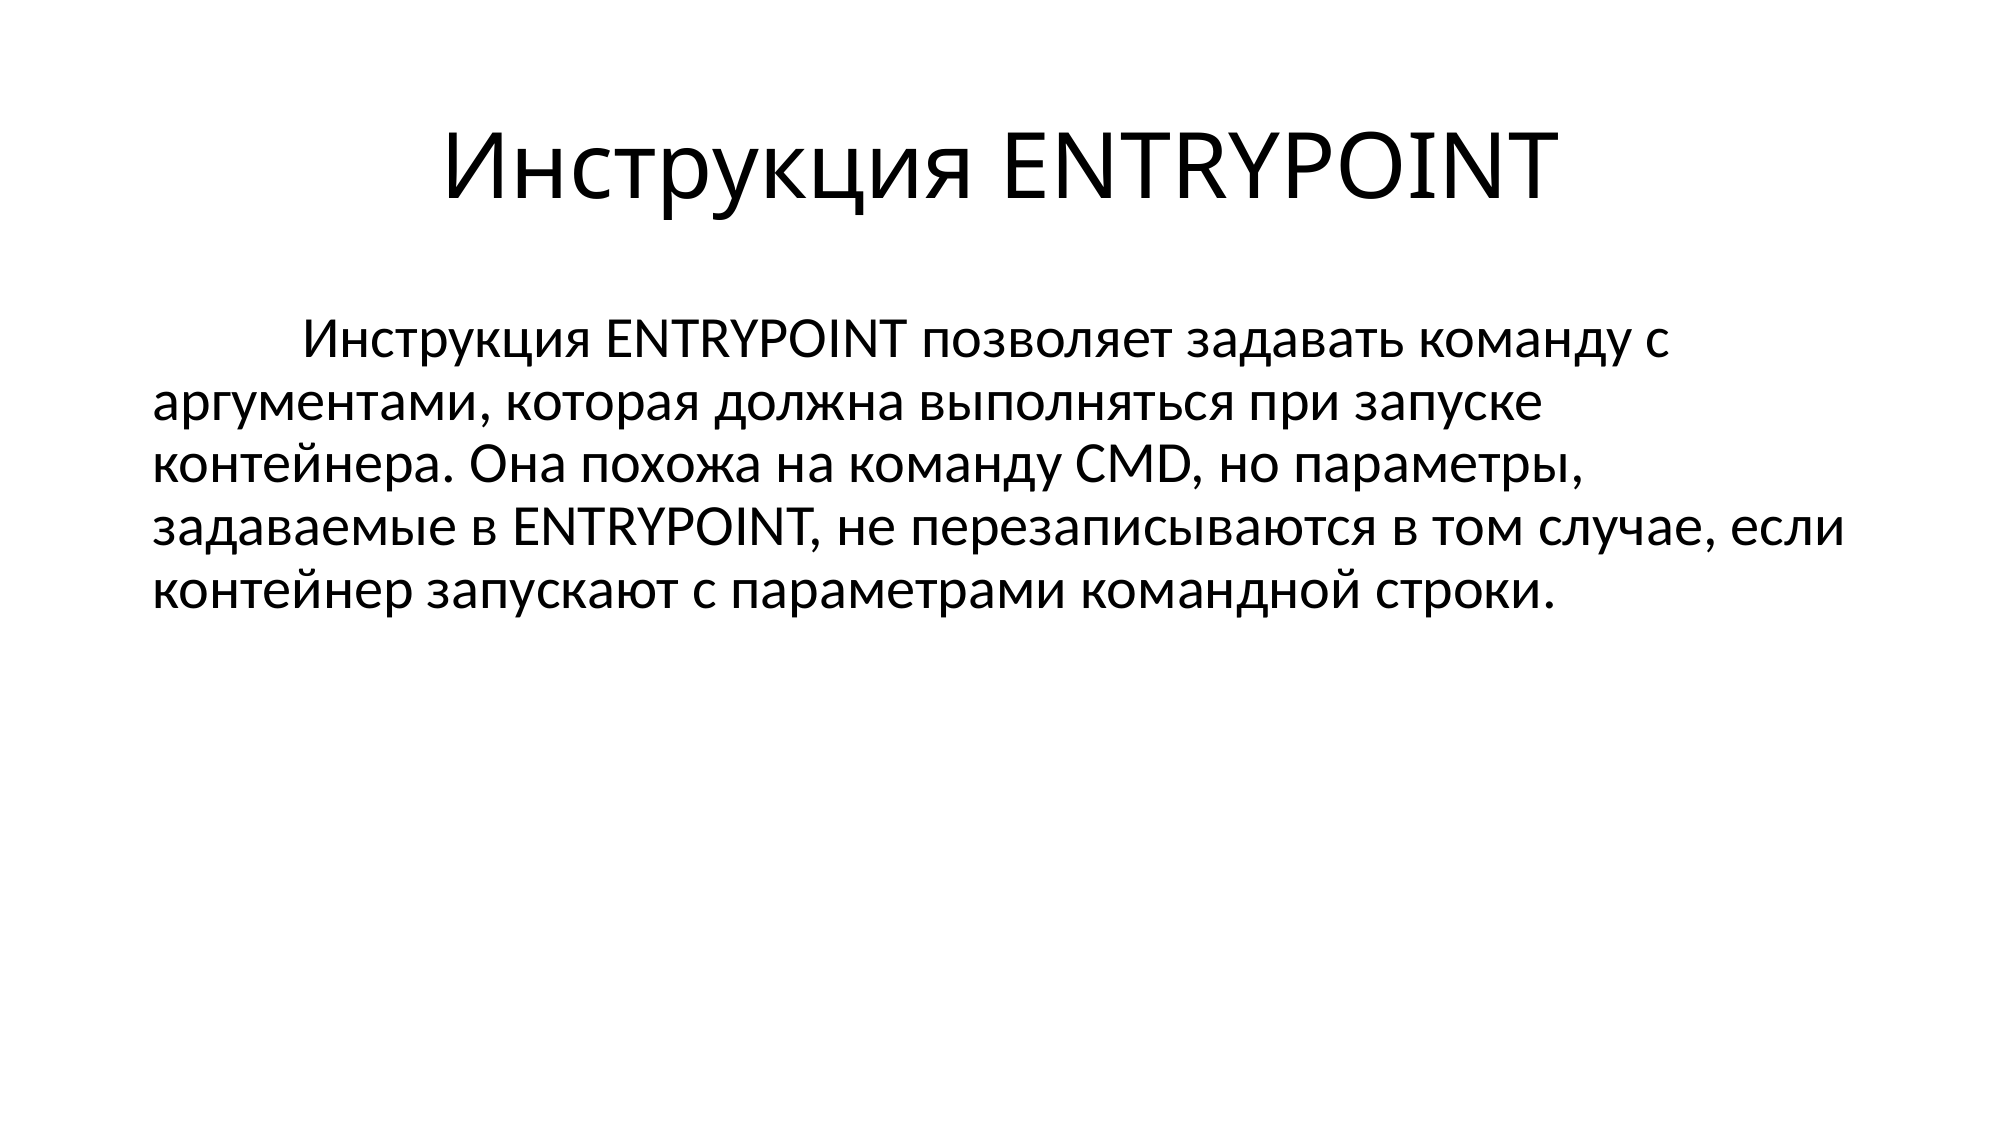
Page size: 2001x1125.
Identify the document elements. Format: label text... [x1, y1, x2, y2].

title Инструкция ENTRYPOINT [137, 59, 1863, 278]
list Инструкция ENTRYPOINT позволяет задавать команду с аргументами, которая должна выполняться при запуске контейнера. Она похожа на команду CMD, но параметры, задаваемые в ENTRYPOINT, не перезаписываются в том случае, если контейнер запускают с параметрами командной строки. [137, 299, 1863, 1014]
